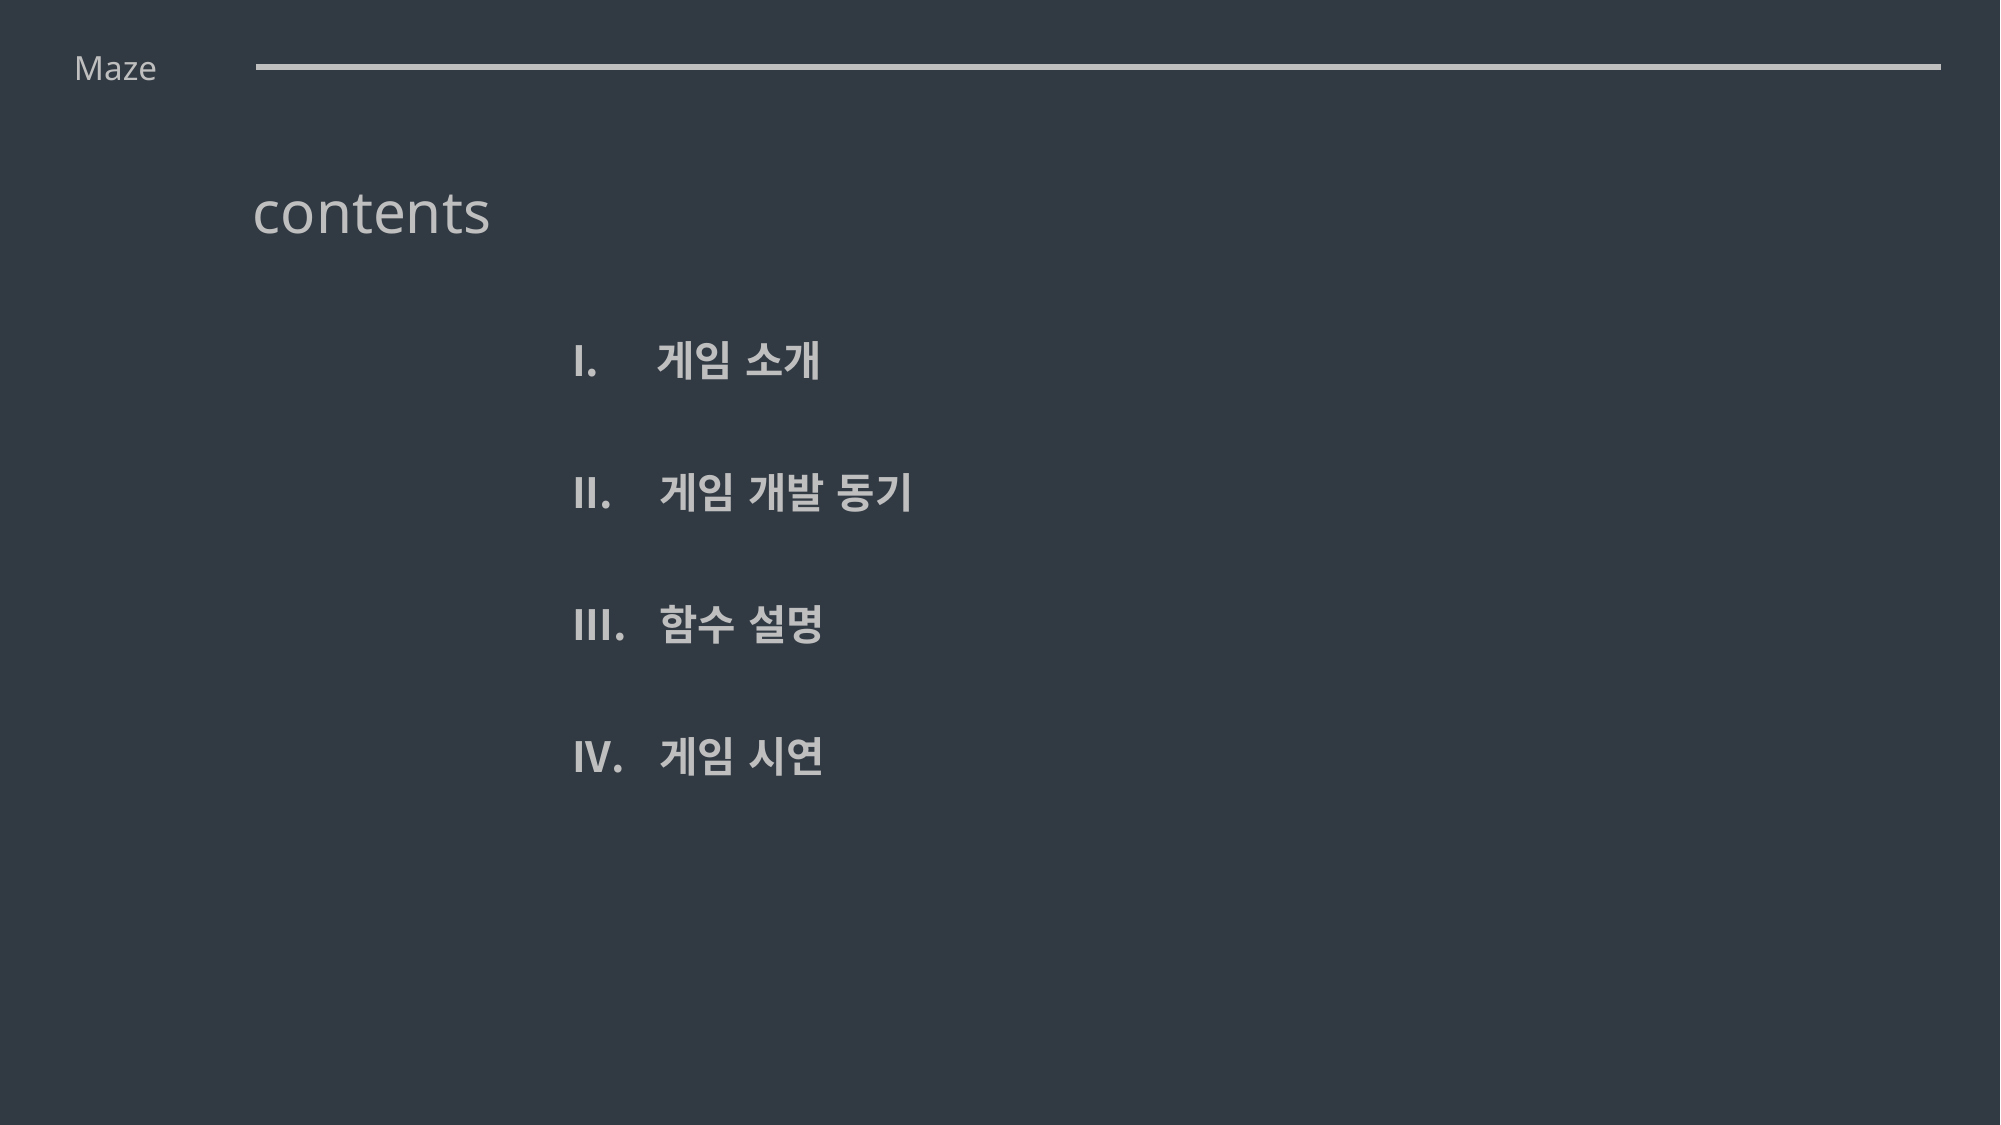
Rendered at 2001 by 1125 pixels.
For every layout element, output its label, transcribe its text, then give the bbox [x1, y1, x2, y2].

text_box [59, 39, 1941, 95]
title contents [237, 171, 558, 260]
list 게임 소개 게임 개발 동기 함수 설명 게임 시연 [557, 333, 1059, 792]
